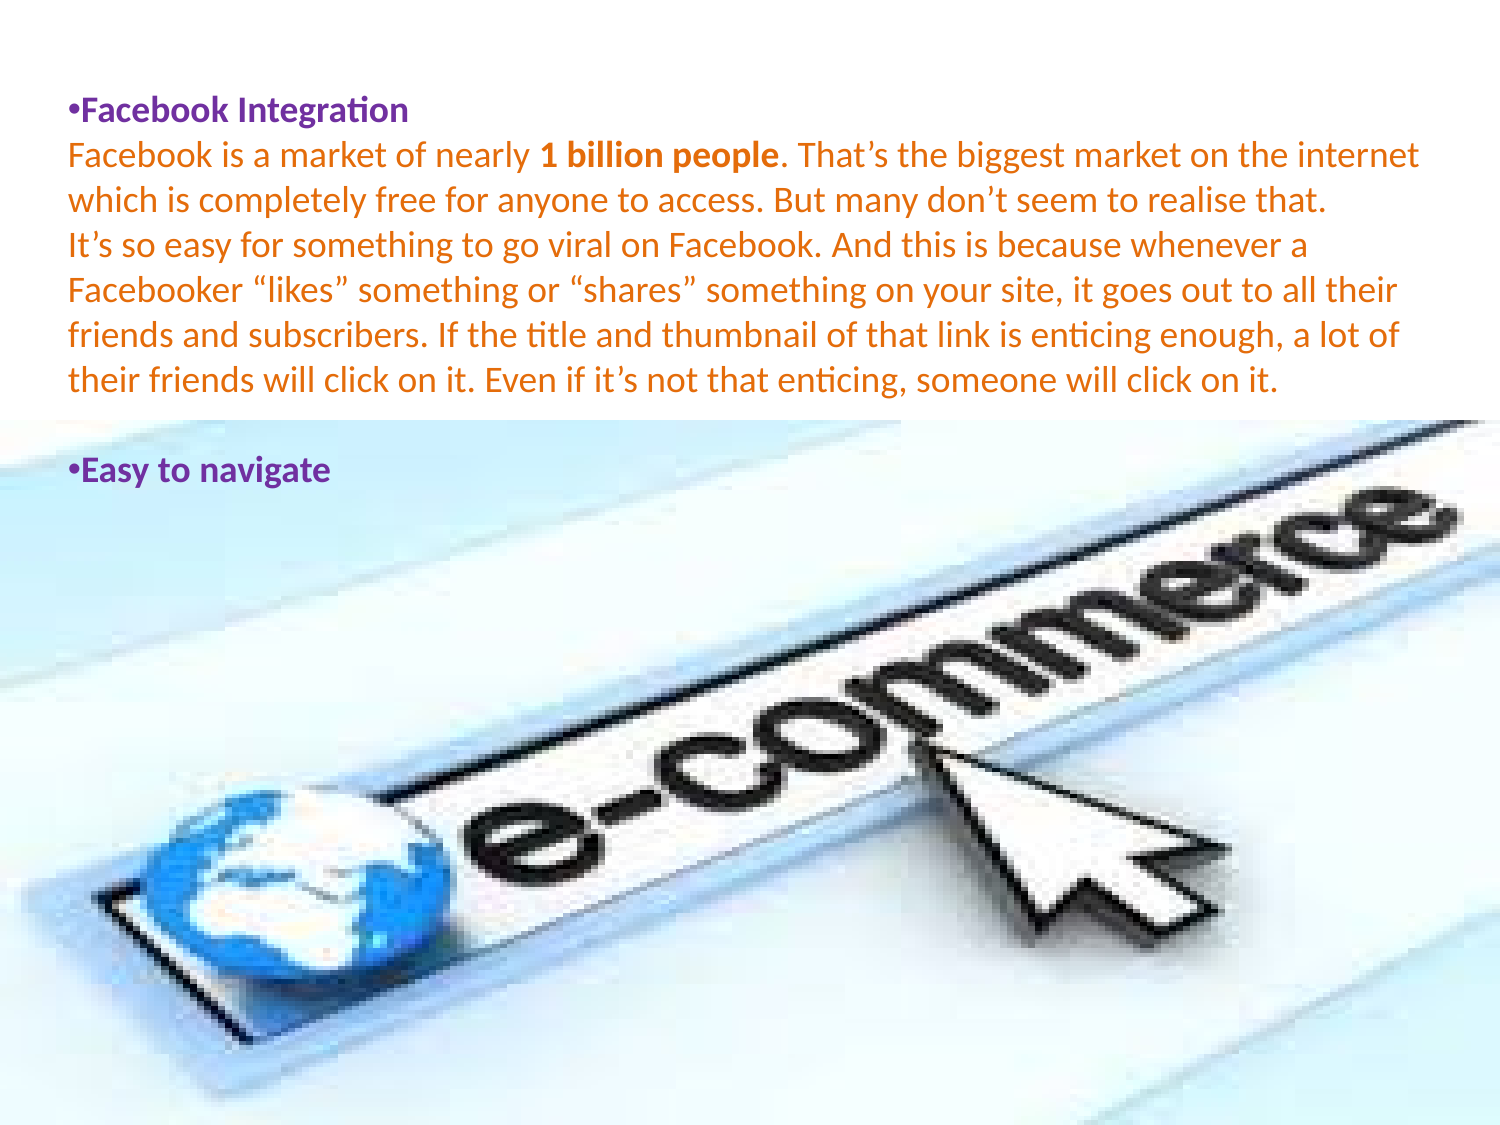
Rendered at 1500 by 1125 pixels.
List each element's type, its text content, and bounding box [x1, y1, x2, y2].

text_box Facebook Integration Facebook is a market of nearly 1 billion people. That’s the biggest market on the internet which is completely free for anyone to access. But many don’t seem to realise that. It’s so easy for something to go viral on Facebook. And this is because whenever a Facebooker “likes” something or “shares” something on your site, it goes out to all their friends and subscribers. If the title and thumbnail of that link is enticing enough, a lot of their friends will click on it. Even if it’s not that enticing, someone will click on it. Easy to navigate [53, 78, 1447, 419]
picture [0, 420, 1500, 1125]
